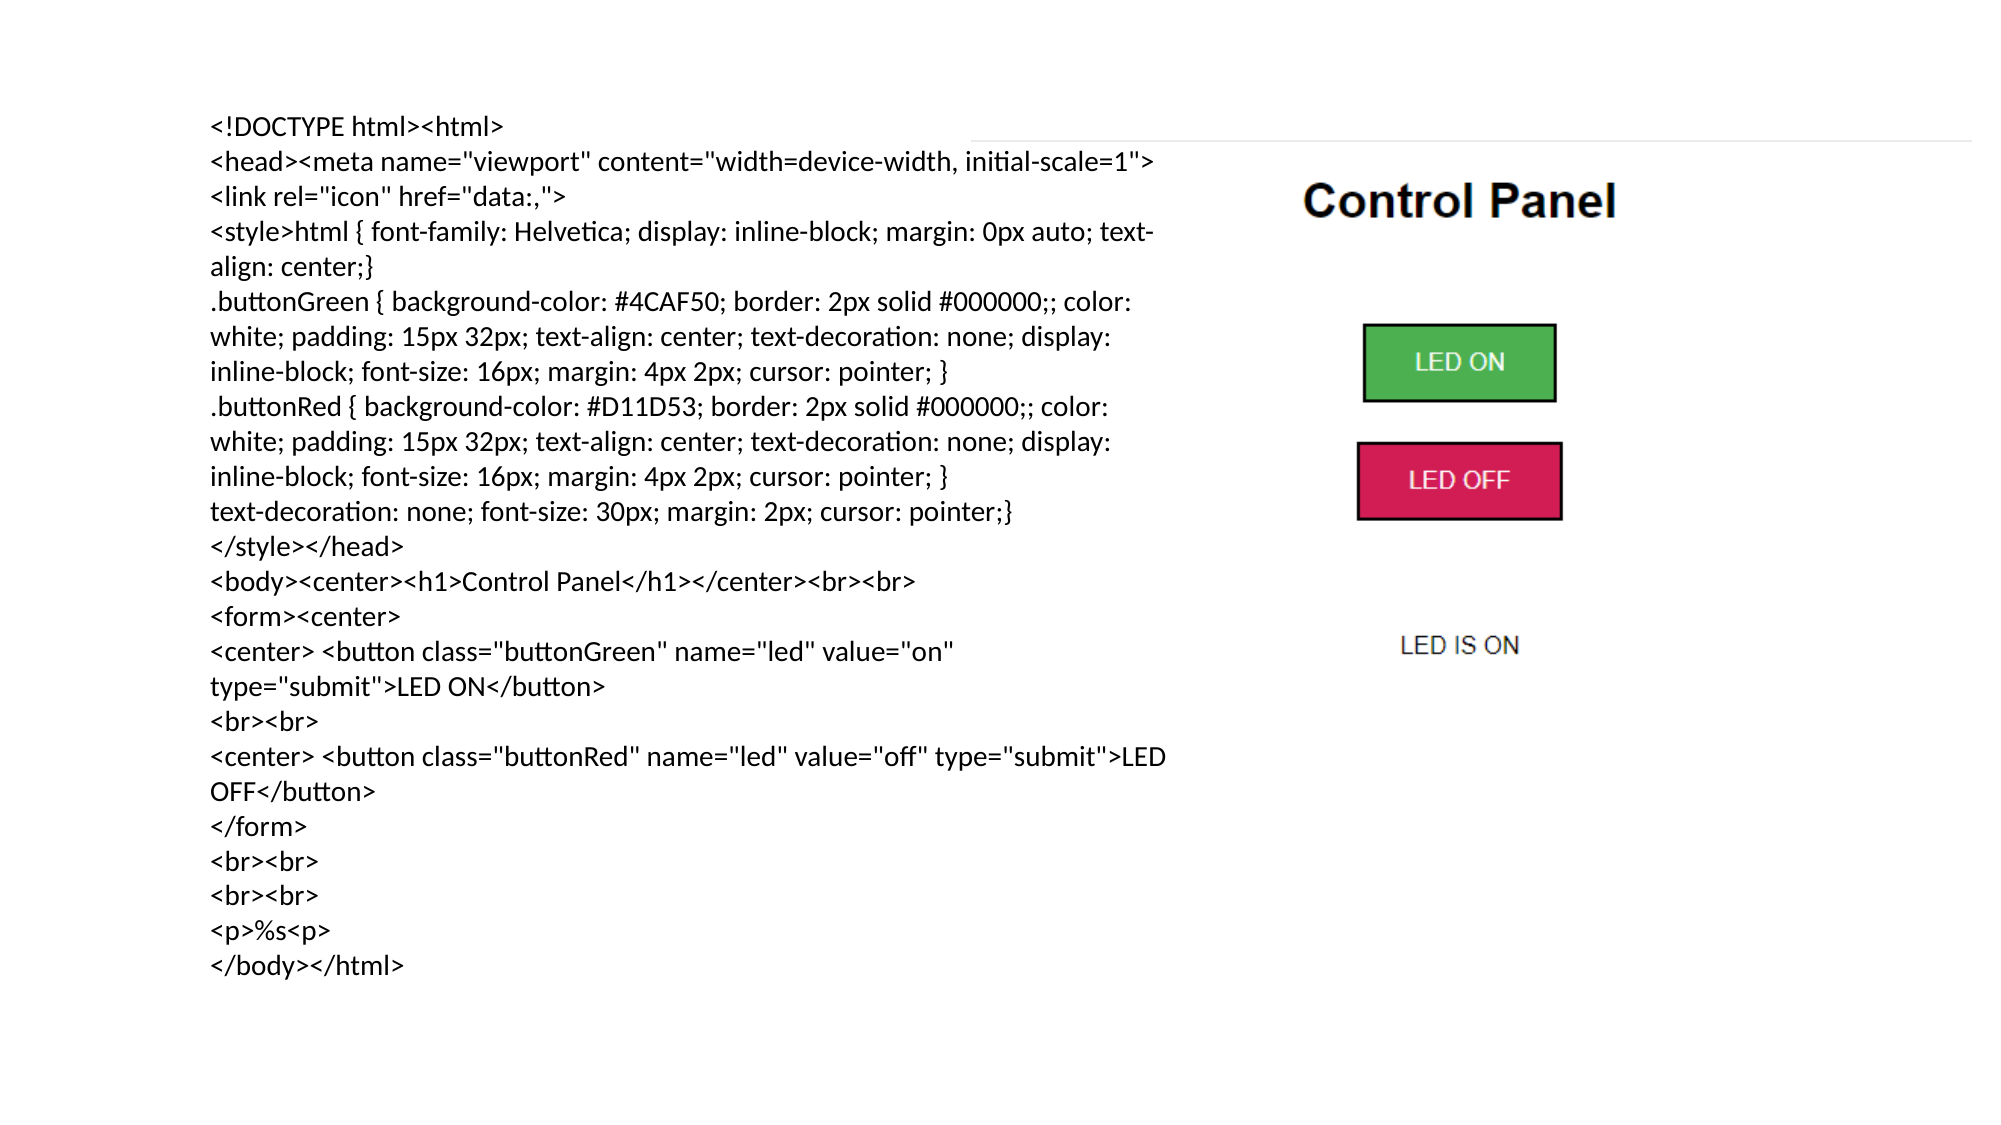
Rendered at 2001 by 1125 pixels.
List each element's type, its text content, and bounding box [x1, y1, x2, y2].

picture [971, 139, 1972, 774]
text_box <!DOCTYPE html><html> <head><meta name="viewport" content="width=device-width, initial-scale=1"> <link rel="icon" href="data:,"> <style>html { font-family: Helvetica; display: inline-block; margin: 0px auto; text-align: center;} .buttonGreen { background-color: #4CAF50; border: 2px solid #000000;; color: white; padding: 15px 32px; text-align: center; text-decoration: none; display: inline-block; font-size: 16px; margin: 4px 2px; cursor: pointer; } .buttonRed { background-color: #D11D53; border: 2px solid #000000;; color: white; padding: 15px 32px; text-align: center; text-decoration: none; display: inline-block; font-size: 16px; margin: 4px 2px; cursor: pointer; } text-decoration: none; font-size: 30px; margin: 2px; cursor: pointer;} </style></head> <body><center><h1>Control Panel</h1></center><br><br> <form><center> <center> <button class="buttonGreen" name="led" value="on" type="submit">LED ON</button> <br><br> <center> <button class="buttonRed" name="led" value="off" type="submit">LED OFF</button> </form> <br><br> <br><br> <p>%s<p> </body></html> [195, 100, 1196, 989]
